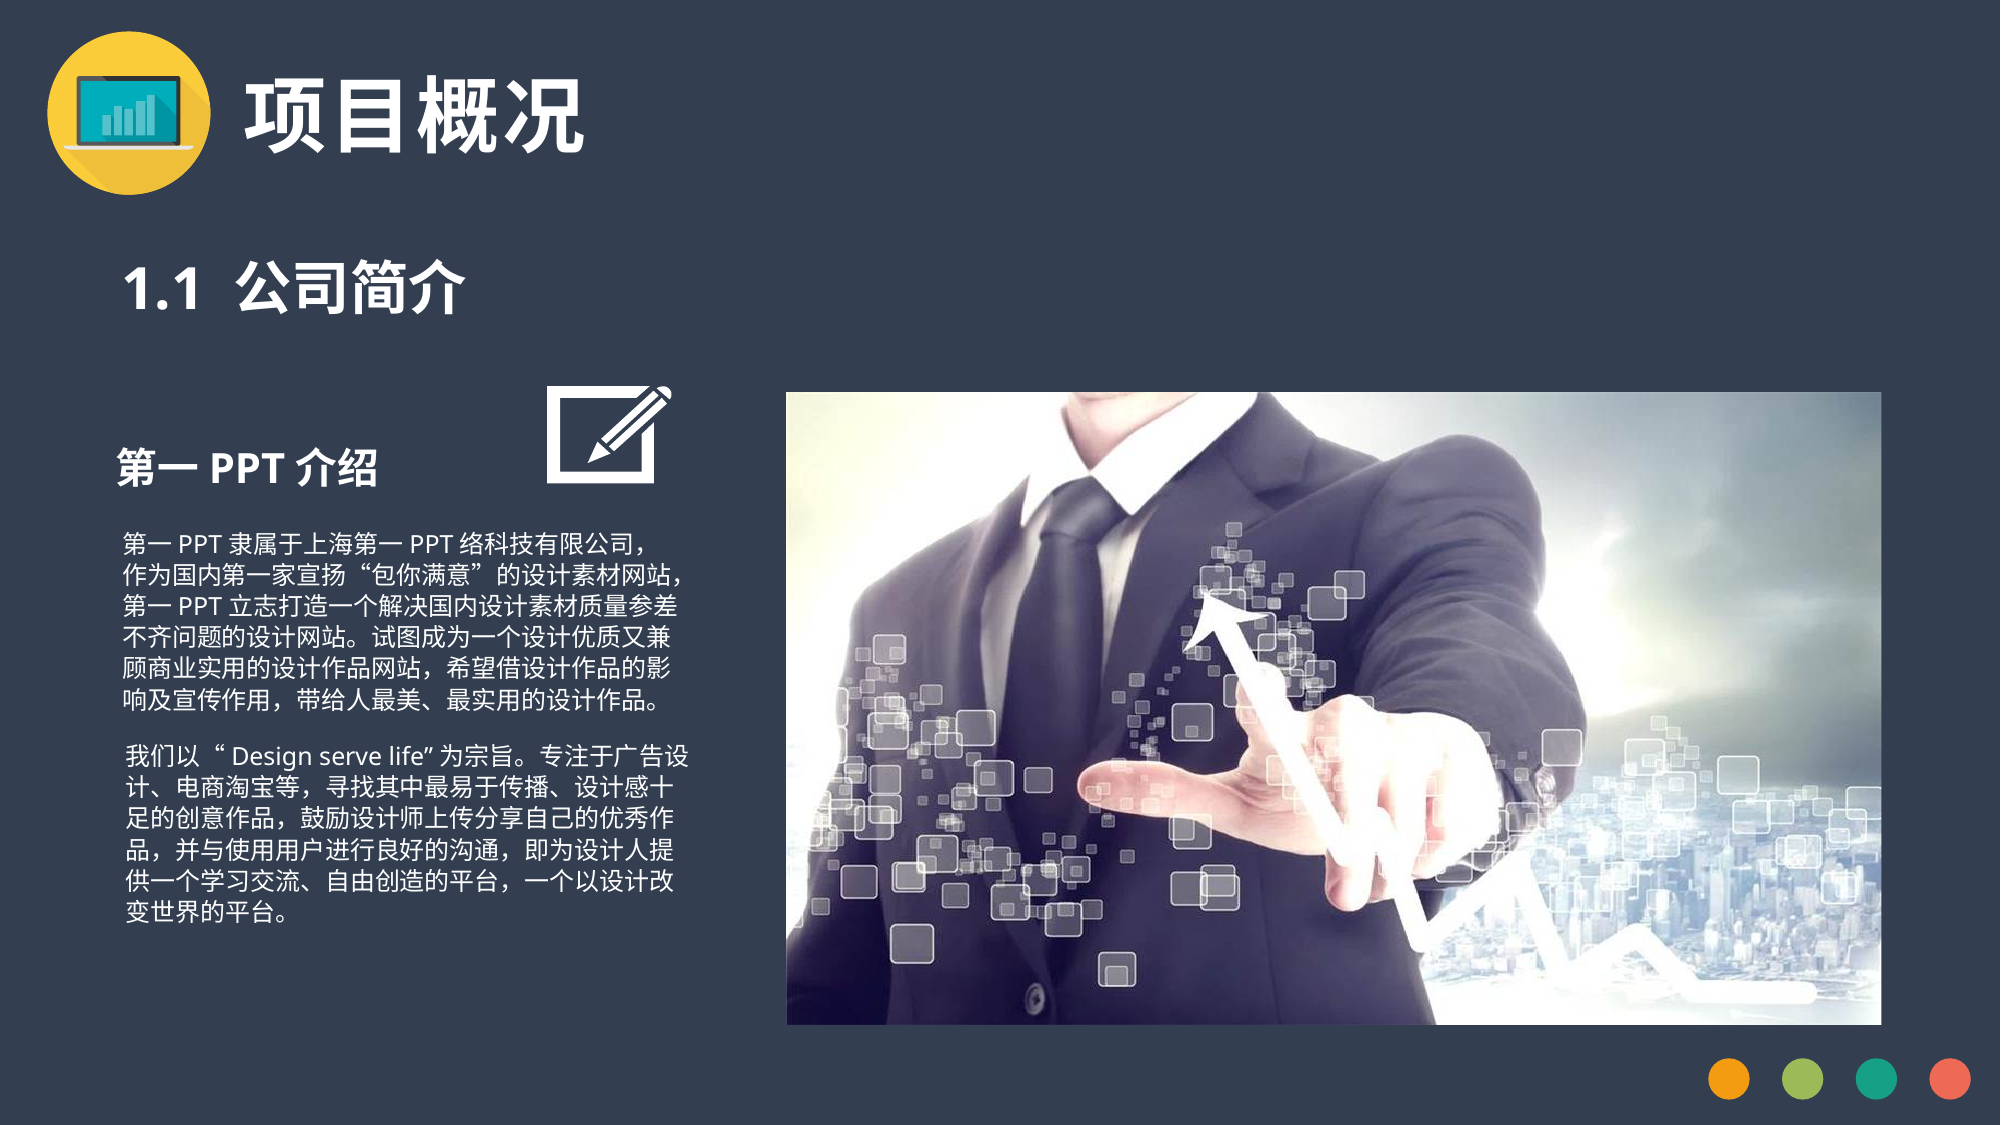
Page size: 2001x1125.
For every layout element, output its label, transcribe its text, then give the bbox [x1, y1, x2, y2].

text_box [1707, 1057, 1751, 1101]
text_box 1.1 公司简介 [121, 246, 467, 330]
text_box 第一PPT介绍 [115, 444, 380, 500]
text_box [547, 383, 675, 484]
text_box [1928, 1057, 1972, 1101]
text_box [1780, 1057, 1825, 1101]
text_box 项目概况 [243, 63, 1096, 145]
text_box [47, 31, 211, 195]
text_box 我们以“Design serve life”为宗旨。专注于广告设计、电商淘宝等，寻找其中最易于传播、设计感十足的创意作品，鼓励设计师上传分享自己的优秀作品，并与使用用户进行良好的沟通，即为设计人提供一个学习交流、自由创造的平台，一个以设计改变世界的平台。 [110, 731, 707, 934]
text_box [785, 391, 1883, 1025]
text_box [1854, 1057, 1899, 1101]
text_box 第一PPT隶属于上海第一PPT络科技有限公司，作为国内第一家宣扬“包你满意”的设计素材网站，第一PPT立志打造一个解决国内设计素材质量参差不齐问题的设计网站。试图成为一个设计优质又兼顾商业实用的设计作品网站，希望借设计作品的影响及宣传作用，带给人最美、最实用的设计作品。 [107, 519, 707, 721]
